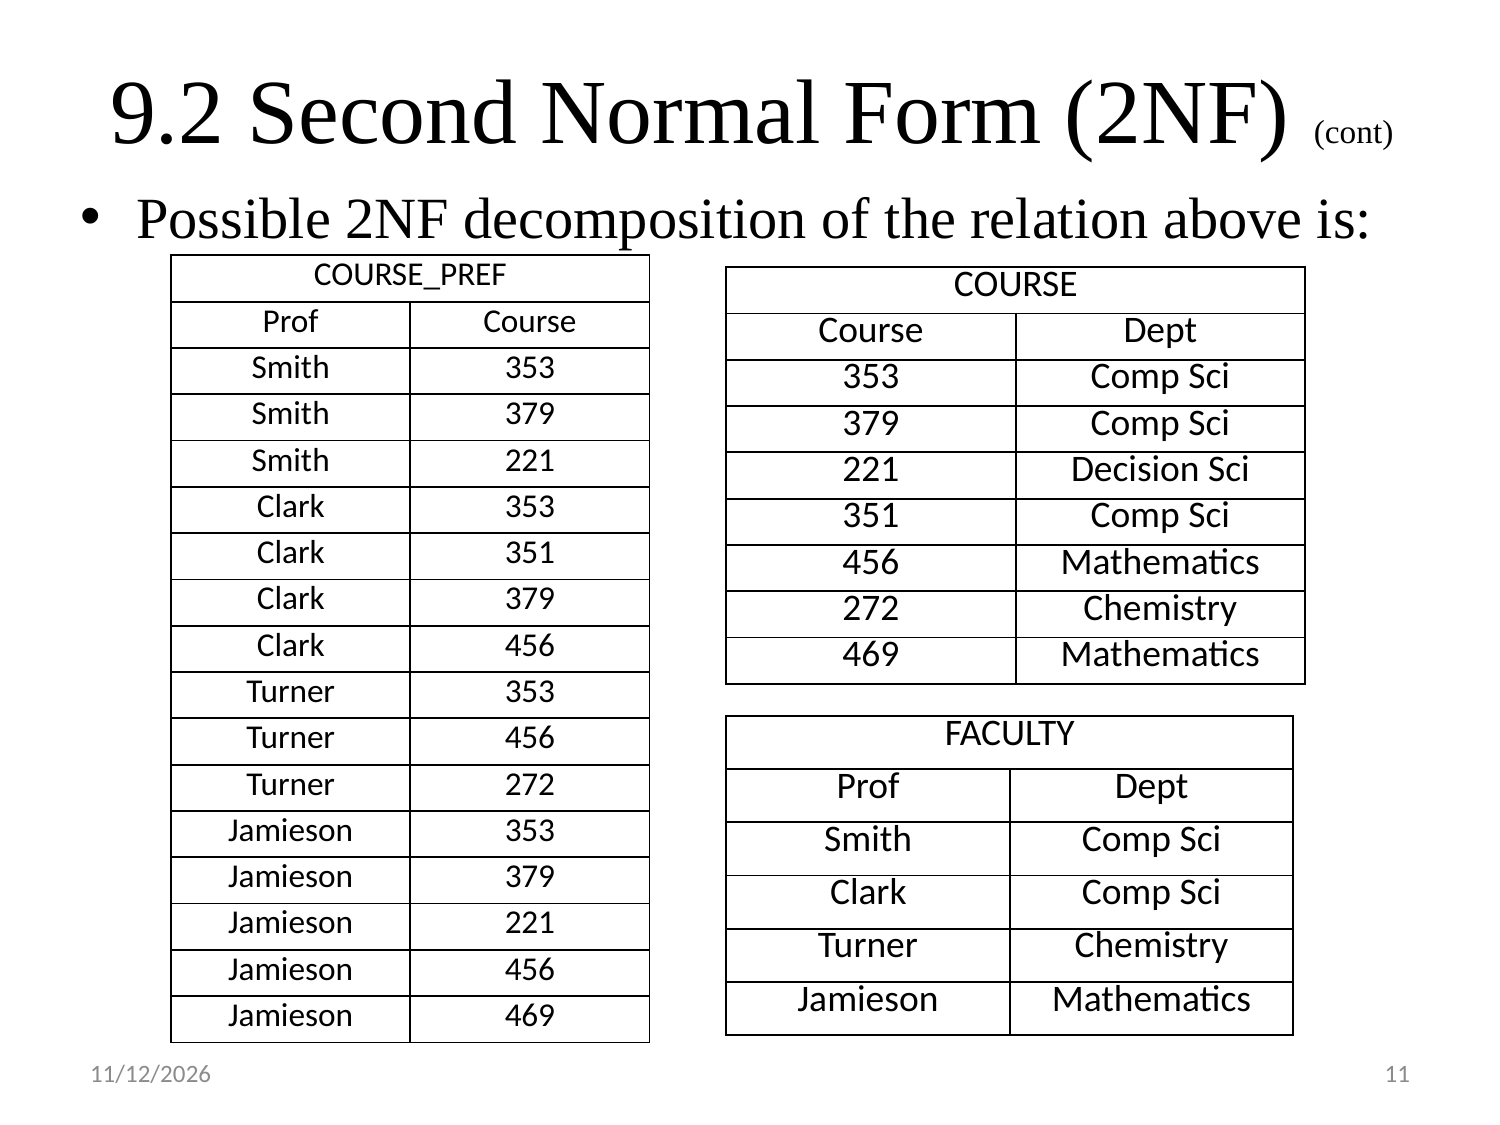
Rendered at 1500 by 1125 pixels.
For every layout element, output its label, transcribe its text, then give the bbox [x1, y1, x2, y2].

table_cell Jamieson [727, 983, 1009, 1034]
table_cell Jamieson [172, 951, 409, 995]
table_header COURSE_PREF [172, 256, 649, 301]
table_cell Clark [172, 580, 409, 625]
table_cell Smith [172, 349, 409, 393]
table_cell Clark [172, 627, 409, 671]
table_cell Dept [1017, 314, 1304, 359]
table_cell Course [411, 303, 649, 347]
table_cell Clark [172, 534, 409, 579]
table_cell 469 [727, 638, 1015, 683]
table_cell Comp Sci [1011, 876, 1292, 928]
table_cell 353 [411, 812, 649, 856]
table_cell Comp Sci [1017, 361, 1304, 405]
table_cell 272 [727, 592, 1015, 637]
table_cell Prof [172, 303, 409, 347]
table_cell 456 [411, 627, 649, 671]
table_cell Turner [727, 930, 1009, 981]
table_cell Mathematics [1011, 983, 1292, 1034]
table_cell Turner [172, 719, 409, 764]
table_cell Comp Sci [1011, 823, 1292, 875]
table_cell Smith [727, 823, 1009, 875]
table_cell Jamieson [172, 997, 409, 1042]
table_cell 379 [411, 395, 649, 440]
table_cell 379 [411, 858, 649, 903]
table_cell Mathematics [1017, 638, 1304, 683]
table_cell 469 [411, 997, 649, 1042]
table_cell Clark [727, 876, 1009, 928]
table_cell 353 [411, 349, 649, 393]
table_header FACULTY [727, 717, 1292, 768]
title 9.2 Second Normal Form (2NF) (cont) [76, 19, 1427, 207]
table_cell Mathematics [1017, 546, 1304, 590]
table_cell 221 [411, 904, 649, 949]
table_cell Jamieson [172, 812, 409, 856]
table_cell Comp Sci [1017, 500, 1304, 544]
table_cell Clark [172, 488, 409, 532]
table_cell 351 [411, 534, 649, 579]
table_cell 456 [411, 719, 649, 764]
table_cell Smith [172, 441, 409, 486]
table_cell 221 [727, 453, 1015, 498]
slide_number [75, 1042, 425, 1103]
list Possible 2NF decomposition of the relation above is: [64, 172, 1415, 946]
table_cell Comp Sci [1017, 407, 1304, 451]
table_cell 272 [411, 766, 649, 810]
table_cell 456 [411, 951, 649, 995]
table_cell Prof [727, 770, 1009, 821]
table_cell Jamieson [172, 904, 409, 949]
table_cell Course [727, 314, 1015, 359]
table_cell 221 [411, 441, 649, 486]
table_cell Chemistry [1011, 930, 1292, 981]
table_cell 379 [727, 407, 1015, 451]
table_cell 456 [727, 546, 1015, 590]
table_cell Jamieson [172, 858, 409, 903]
table_cell 379 [411, 580, 649, 625]
table_header COURSE [727, 268, 1304, 313]
table_cell 353 [411, 673, 649, 717]
table_cell 353 [727, 361, 1015, 405]
table_cell Chemistry [1017, 592, 1304, 637]
table_cell 353 [411, 488, 649, 532]
table_cell Smith [172, 395, 409, 440]
table_cell Turner [172, 673, 409, 717]
table_cell Turner [172, 766, 409, 810]
slide_number 11 [1074, 1042, 1425, 1103]
table_cell Decision Sci [1017, 453, 1304, 498]
table_cell 351 [727, 500, 1015, 544]
table_cell Dept [1011, 770, 1292, 821]
